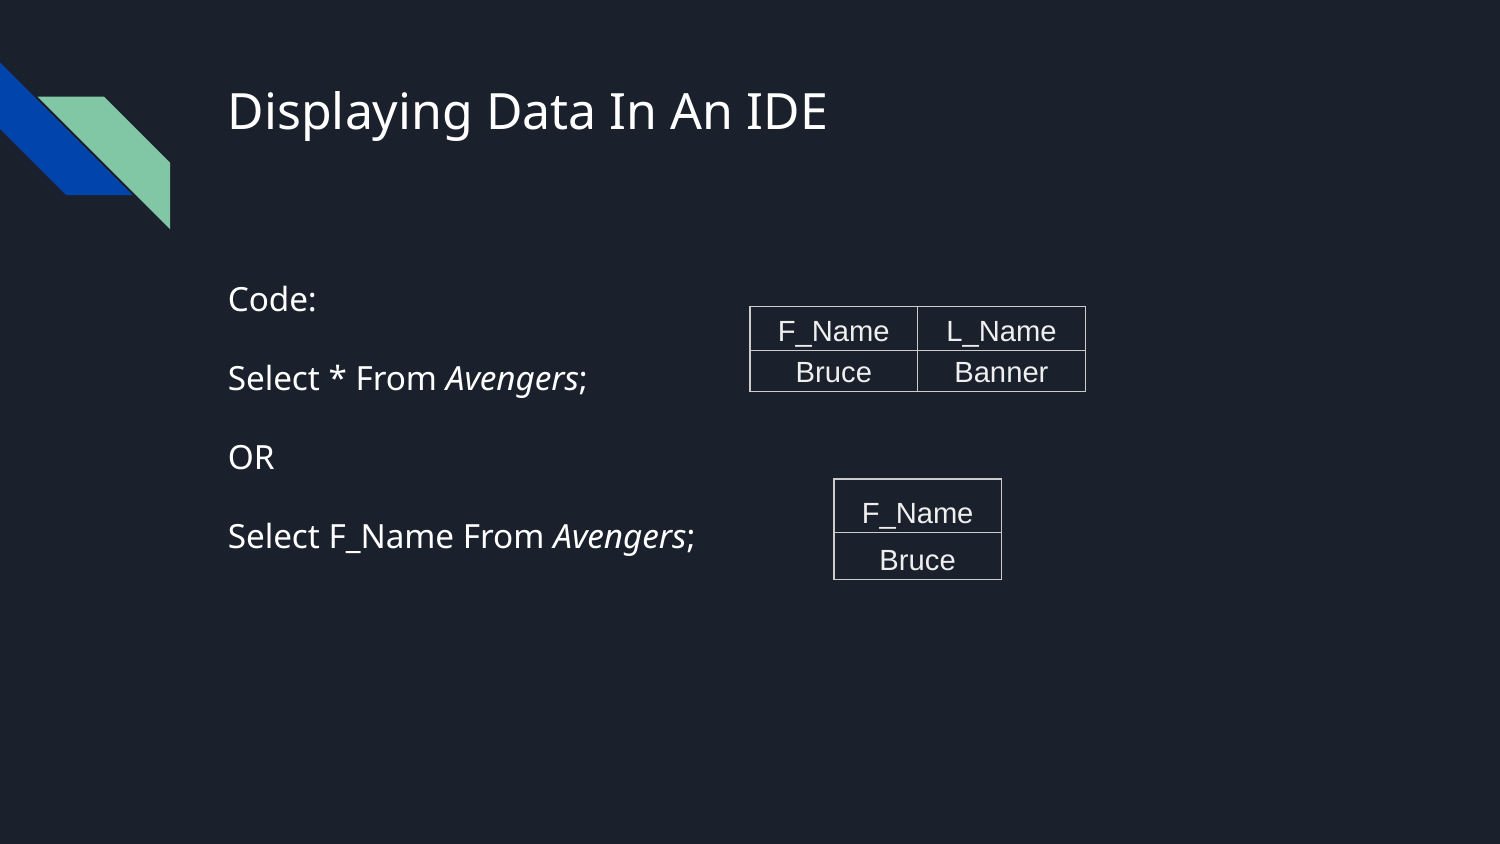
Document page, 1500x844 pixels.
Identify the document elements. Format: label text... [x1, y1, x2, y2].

table_header L_Name [918, 307, 1085, 350]
table_cell Bruce [835, 533, 1001, 579]
table_header F_Name [751, 307, 917, 350]
title Displaying Data In An IDE [212, 64, 1368, 215]
list Code: Select * From Avengers; OR Select F_Name From Avengers; [212, 257, 1368, 735]
table_cell Bruce [751, 351, 917, 391]
table_header F_Name [835, 480, 1001, 532]
table_cell Banner [918, 351, 1085, 391]
